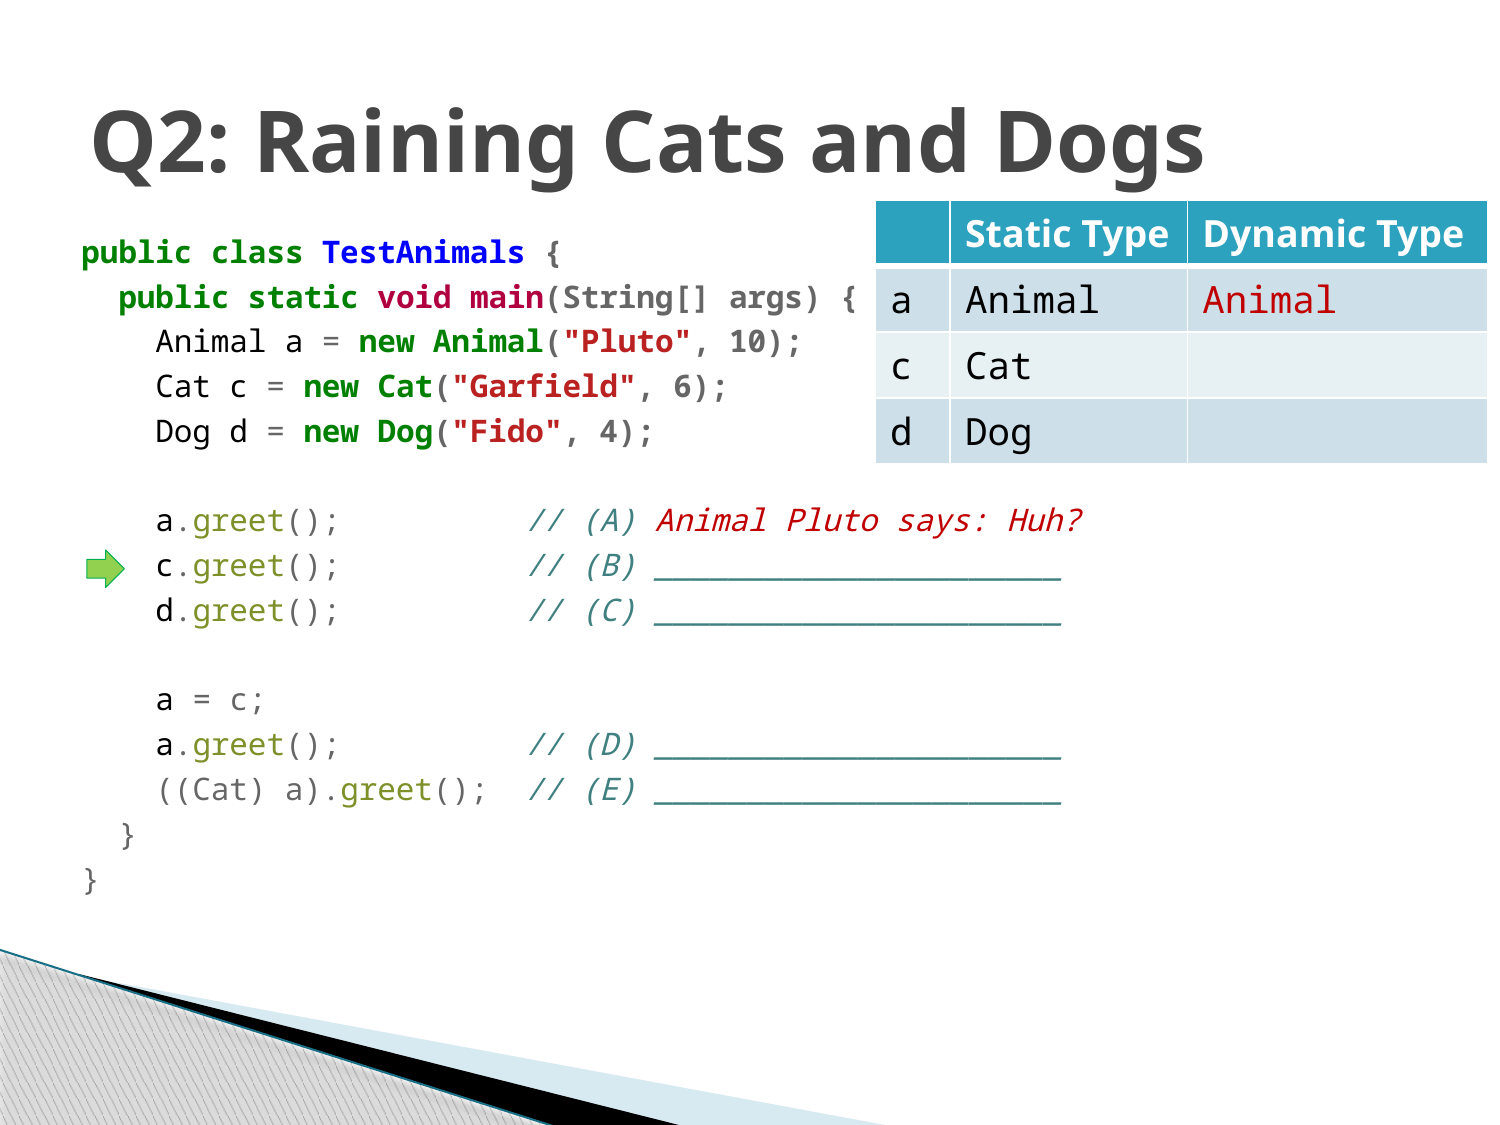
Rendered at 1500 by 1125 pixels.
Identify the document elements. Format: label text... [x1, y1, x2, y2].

table_cell a [876, 269, 949, 331]
table_cell [1188, 333, 1487, 397]
table_cell Dog [951, 399, 1187, 463]
title Q2: Raining Cats and Dogs [75, 45, 1425, 233]
table_cell [1188, 399, 1487, 463]
table_header Dynamic Type [1188, 201, 1487, 263]
text_box [82, 545, 129, 592]
list public class TestAnimals { public static void main(String[] args) { Animal a = new Animal("Pluto", 10); Cat c = new Cat("Garfield", 6); Dog d = new Dog("Fido", 4); a.greet(); // (A) Animal Pluto says: Huh? c.greet(); // (B) ______________________ d.greet(); // (C) ______________________ a = c; a.greet(); // (D) ______________________ ((Cat) a).greet(); // (E) ______________________ } } [50, 224, 1400, 907]
table_cell d [876, 399, 949, 463]
table_cell c [876, 333, 949, 397]
table_header [876, 201, 949, 263]
table_cell Animal [951, 269, 1187, 331]
table_cell Cat [951, 333, 1187, 397]
table_header Static Type [951, 201, 1187, 263]
table_cell Animal [1188, 269, 1487, 331]
